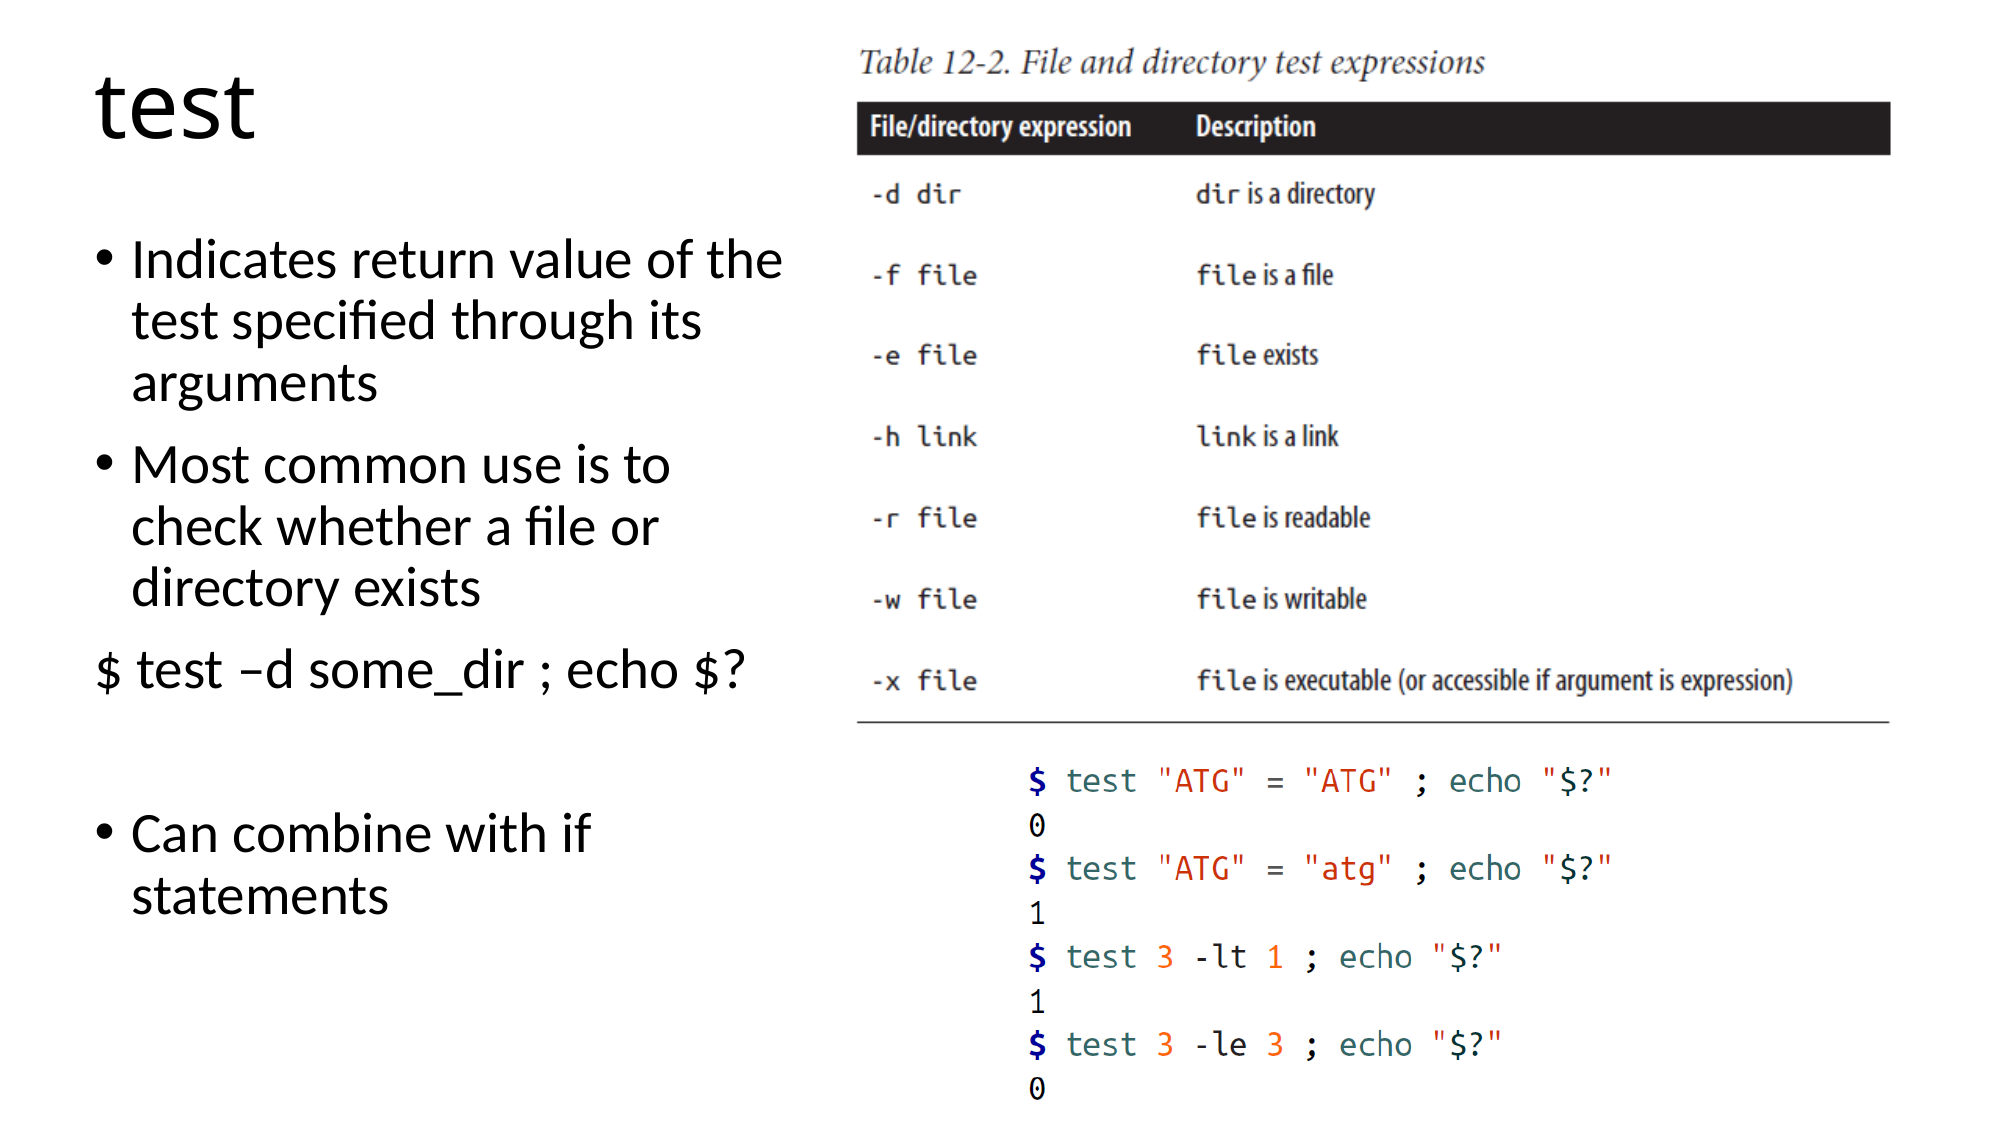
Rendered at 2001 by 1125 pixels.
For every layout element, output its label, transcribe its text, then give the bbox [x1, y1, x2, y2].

picture [1006, 742, 1659, 1125]
list Indicates return value of the test specified through its arguments Most common use is to check whether a file or directory exists $ test –d some_dir ; echo $? Can combine with if statements [79, 221, 810, 936]
picture [847, 38, 1919, 739]
title test [79, 0, 1805, 218]
